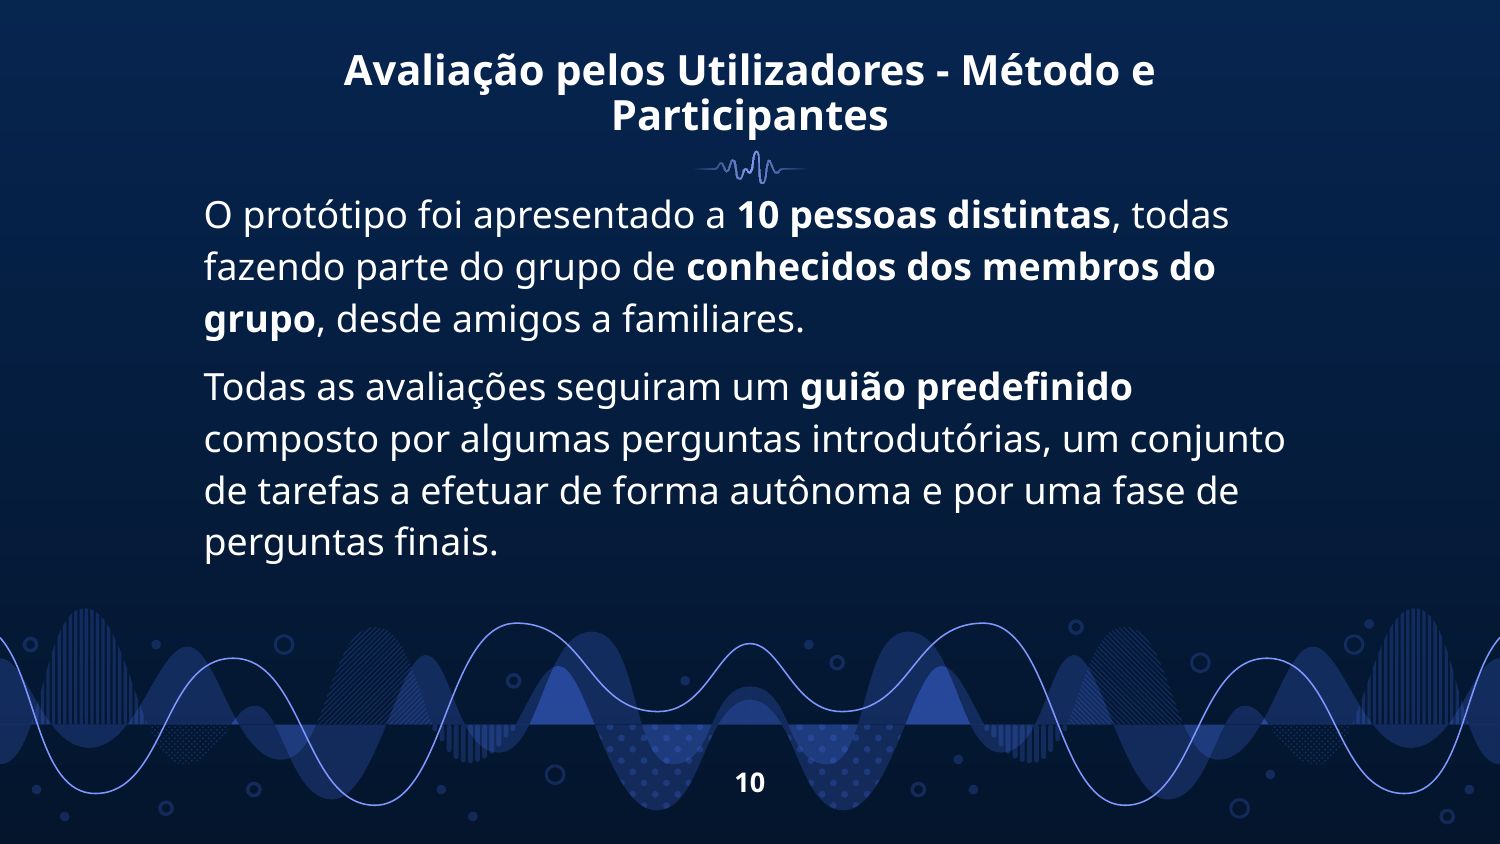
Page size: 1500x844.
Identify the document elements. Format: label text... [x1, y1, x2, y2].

list O protótipo foi apresentado a 10 pessoas distintas, todas fazendo parte do grupo de conhecidos dos membros do grupo, desde amigos a familiares. Todas as avaliações seguiram um guião predefinido composto por algumas perguntas introdutórias, um conjunto de tarefas a efetuar de forma autônoma e por uma fase de perguntas finais. [203, 184, 1297, 673]
title Avaliação pelos Utilizadores - Método e Participantes [203, 74, 1297, 140]
slide_number ‹#› [705, 724, 795, 844]
